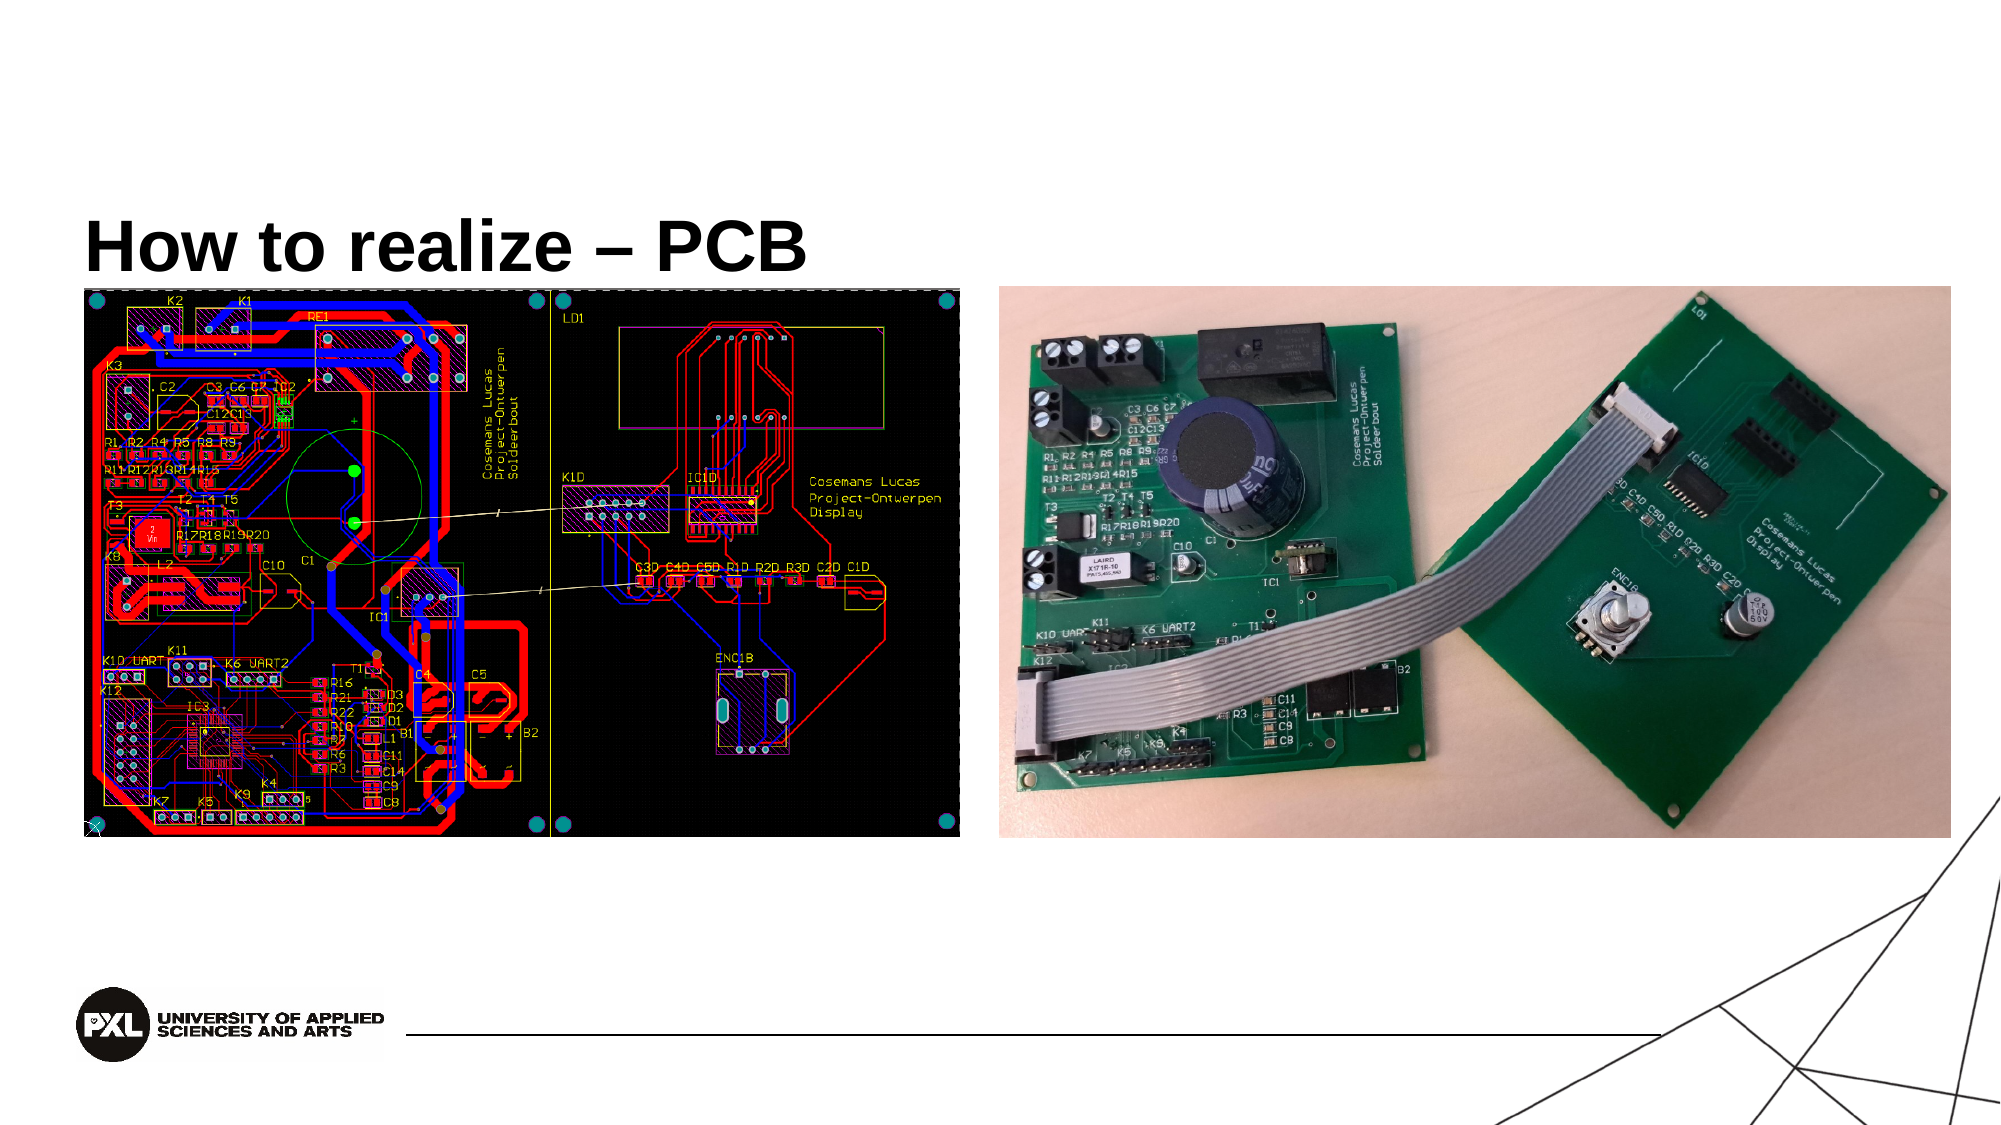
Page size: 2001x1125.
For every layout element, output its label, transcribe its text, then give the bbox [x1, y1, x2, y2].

title How to realize – PCB [84, 208, 1916, 369]
picture [999, 286, 2001, 1125]
picture [84, 288, 960, 837]
picture [76, 987, 384, 1062]
